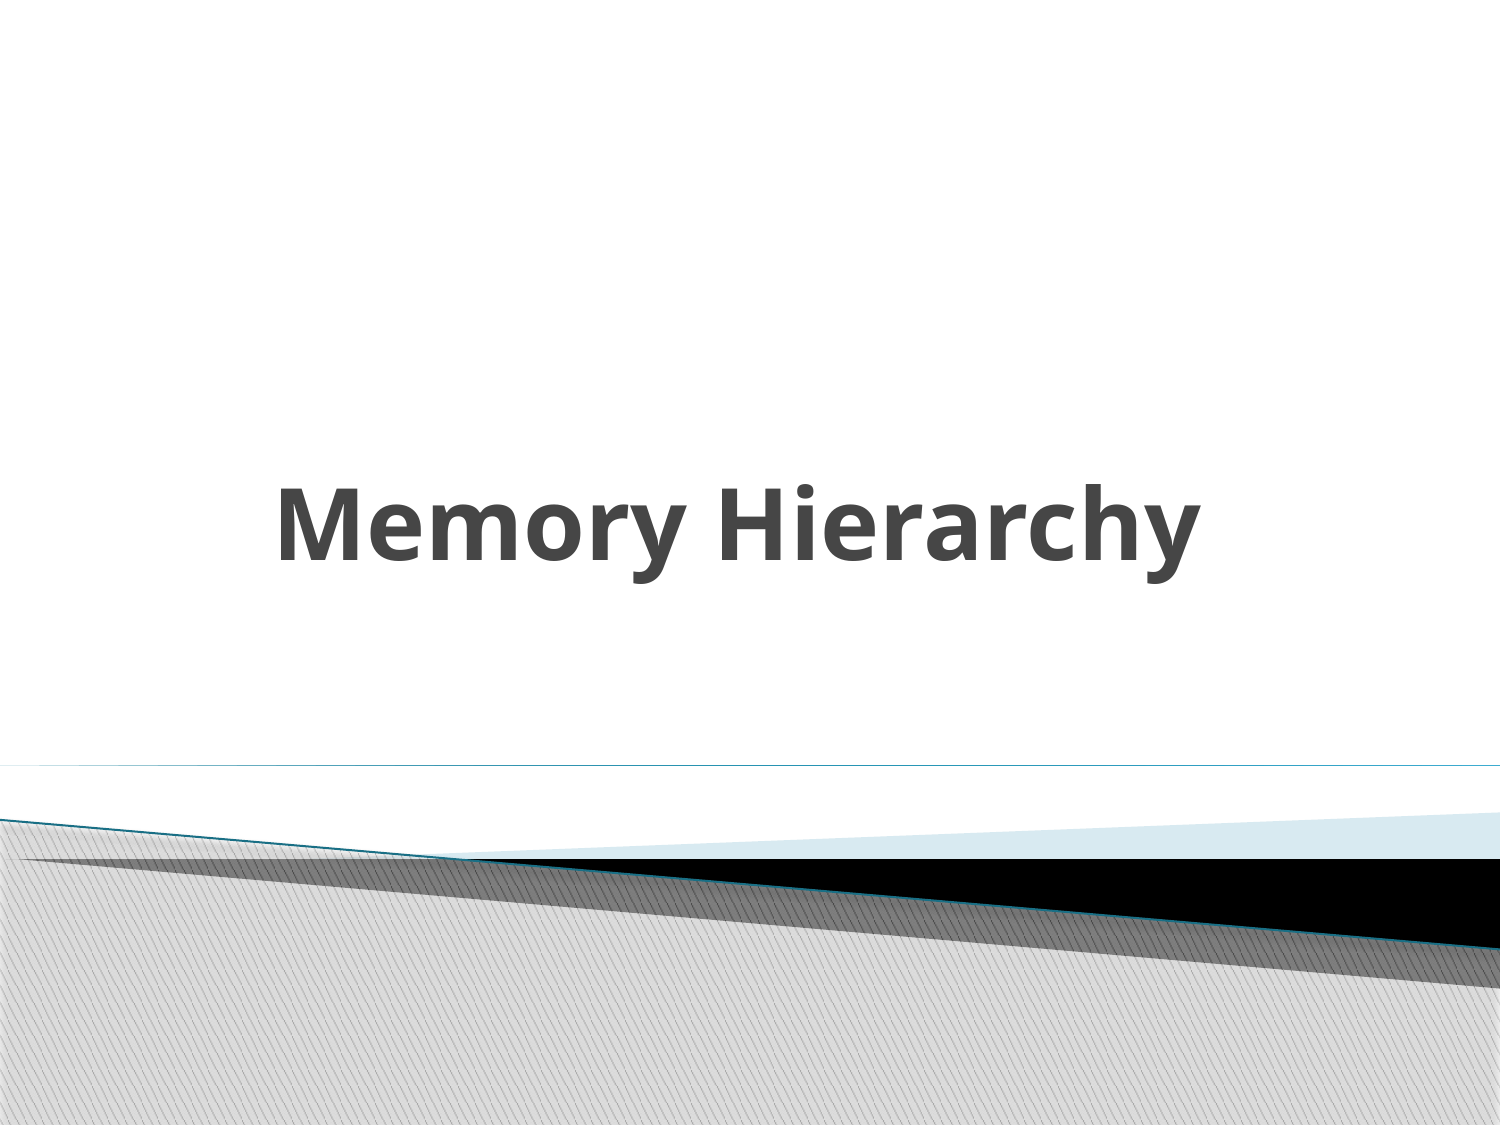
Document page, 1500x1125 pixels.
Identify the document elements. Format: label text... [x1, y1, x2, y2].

title Memory Hierarchy [112, 287, 1388, 588]
picture [5, 859, 1500, 989]
